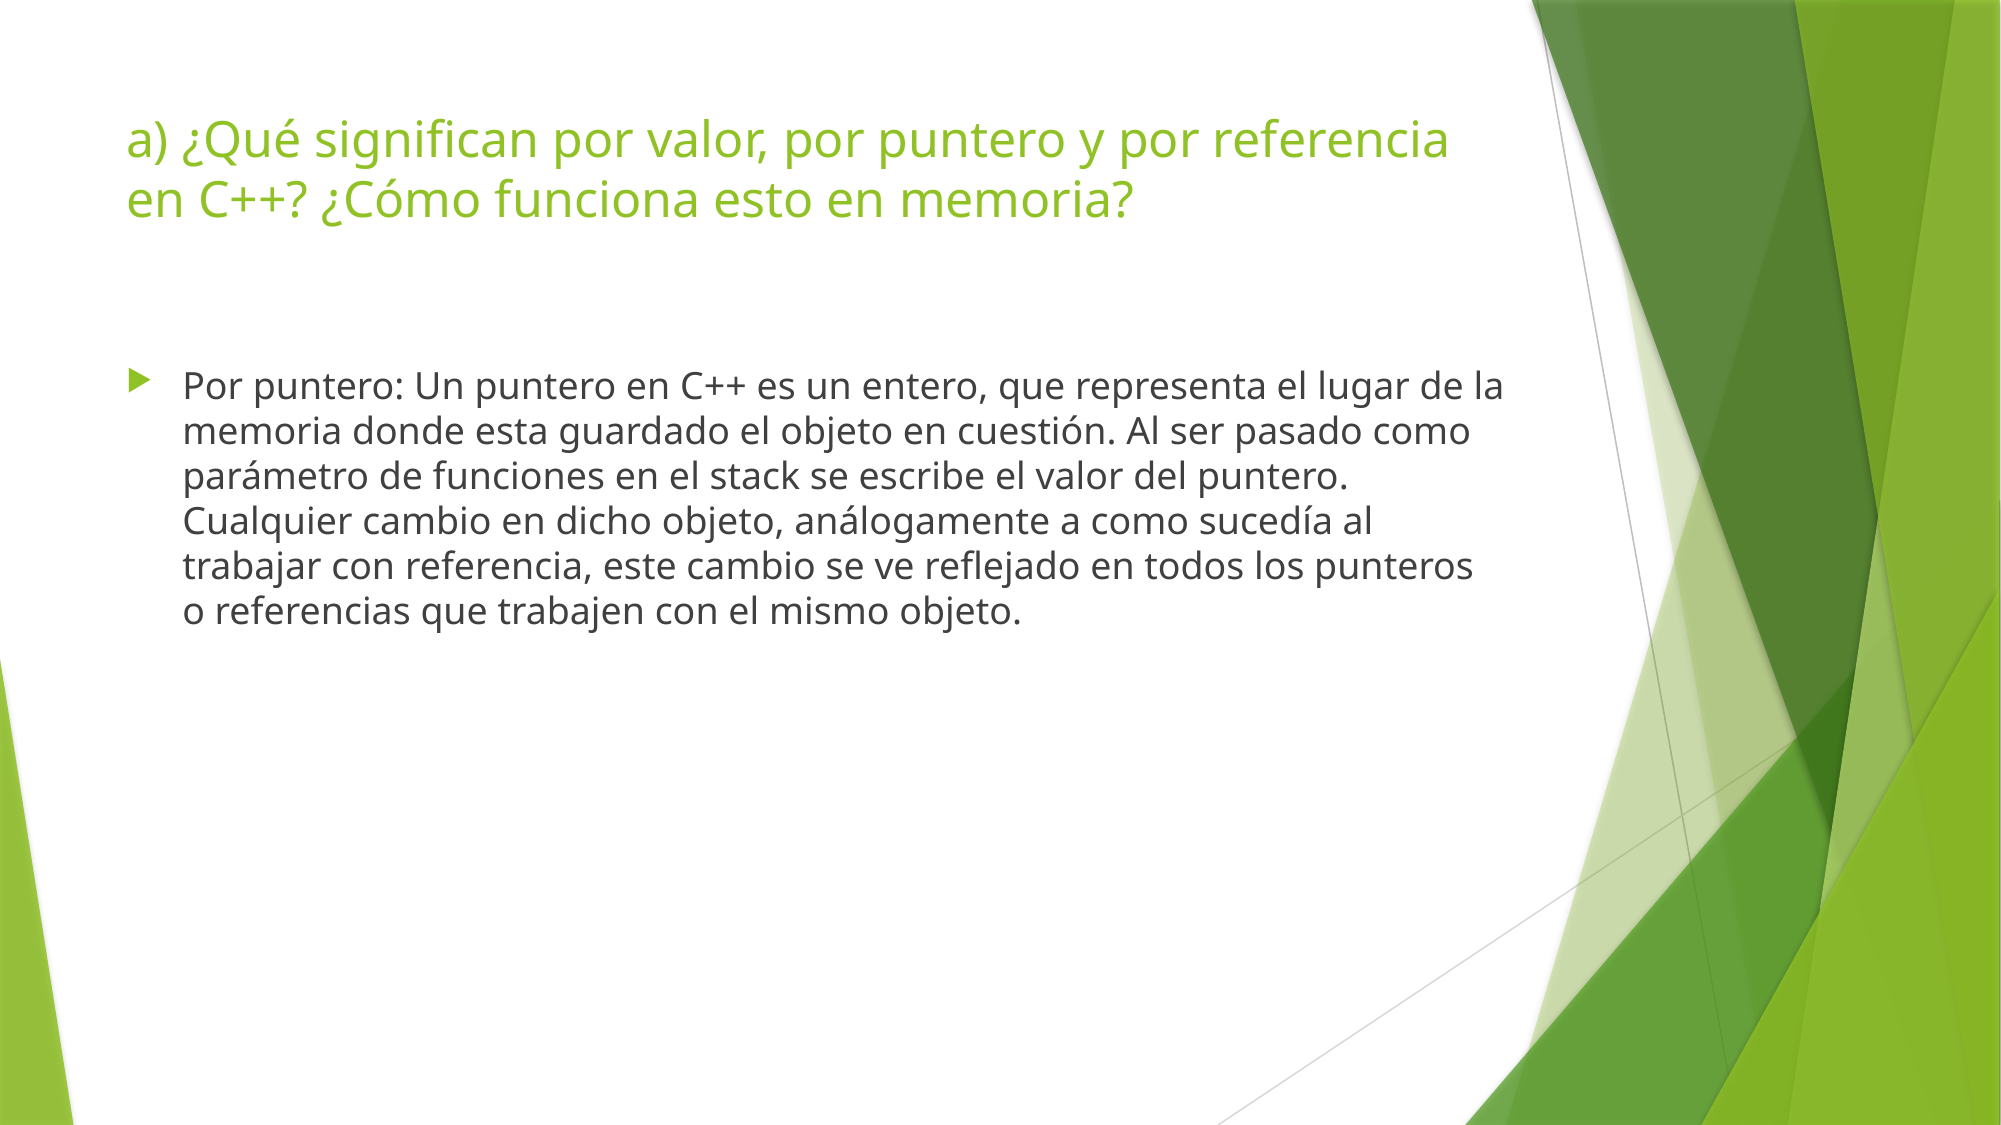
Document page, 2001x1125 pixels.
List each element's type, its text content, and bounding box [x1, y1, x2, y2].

list Por puntero: Un puntero en C++ es un entero, que representa el lugar de la memoria donde esta guardado el objeto en cuestión. Al ser pasado como parámetro de funciones en el stack se escribe el valor del puntero. Cualquier cambio en dicho objeto, análogamente a como sucedía al trabajar con referencia, este cambio se ve reflejado en todos los punteros o referencias que trabajen con el mismo objeto. [111, 354, 1522, 992]
title a) ¿Qué signiﬁcan por valor, por puntero y por referencia en C++? ¿Cómo funciona esto en memoria? [111, 99, 1522, 317]
